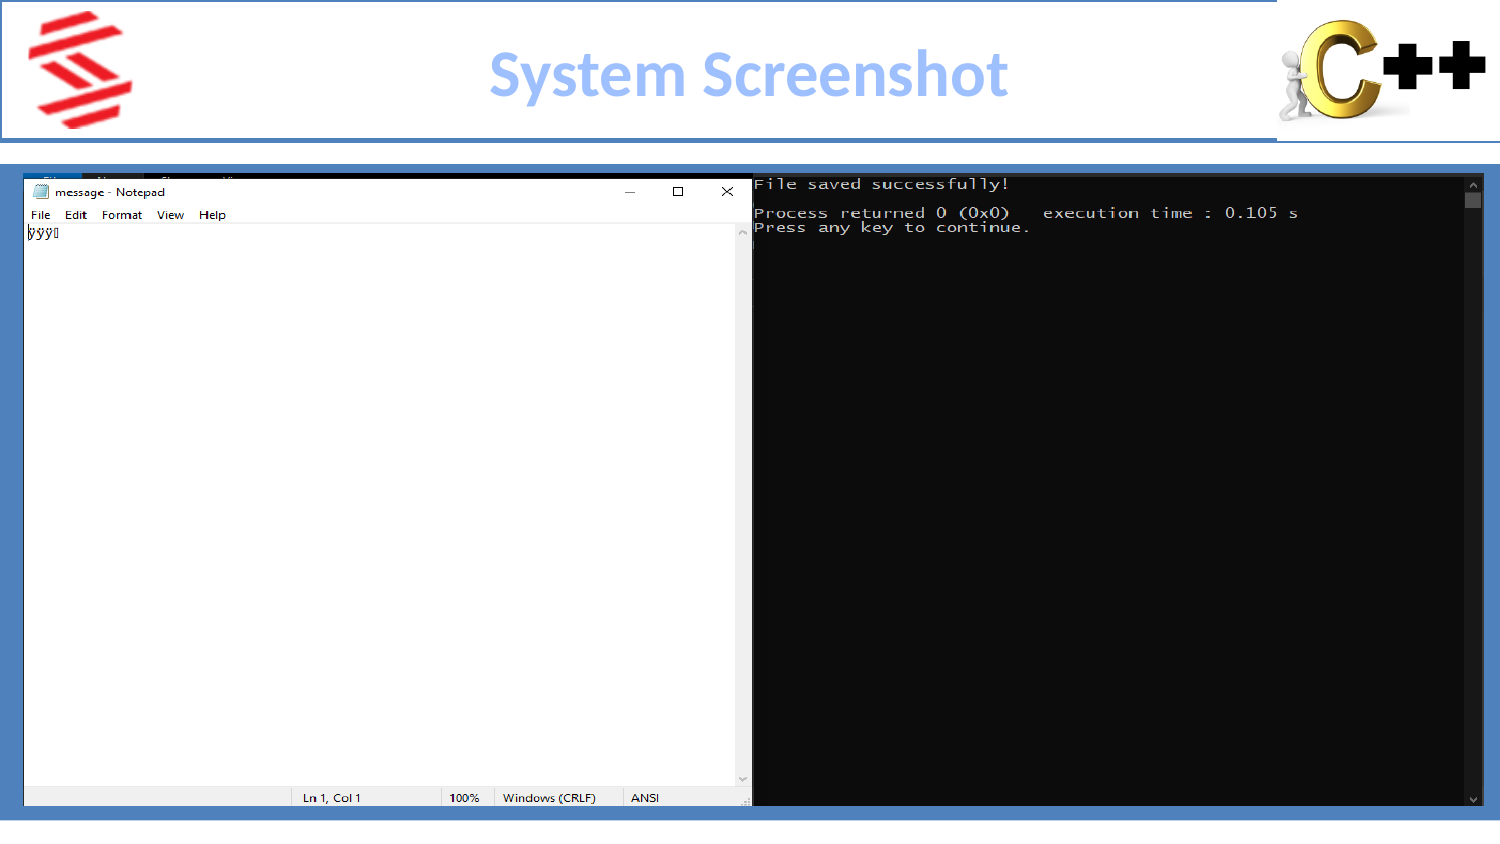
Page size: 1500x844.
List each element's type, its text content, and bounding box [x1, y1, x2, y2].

list [0, 164, 1500, 844]
title System Screenshot [0, 0, 1274, 143]
picture [23, 11, 141, 130]
picture [23, 173, 1484, 806]
picture [1277, 0, 1500, 141]
